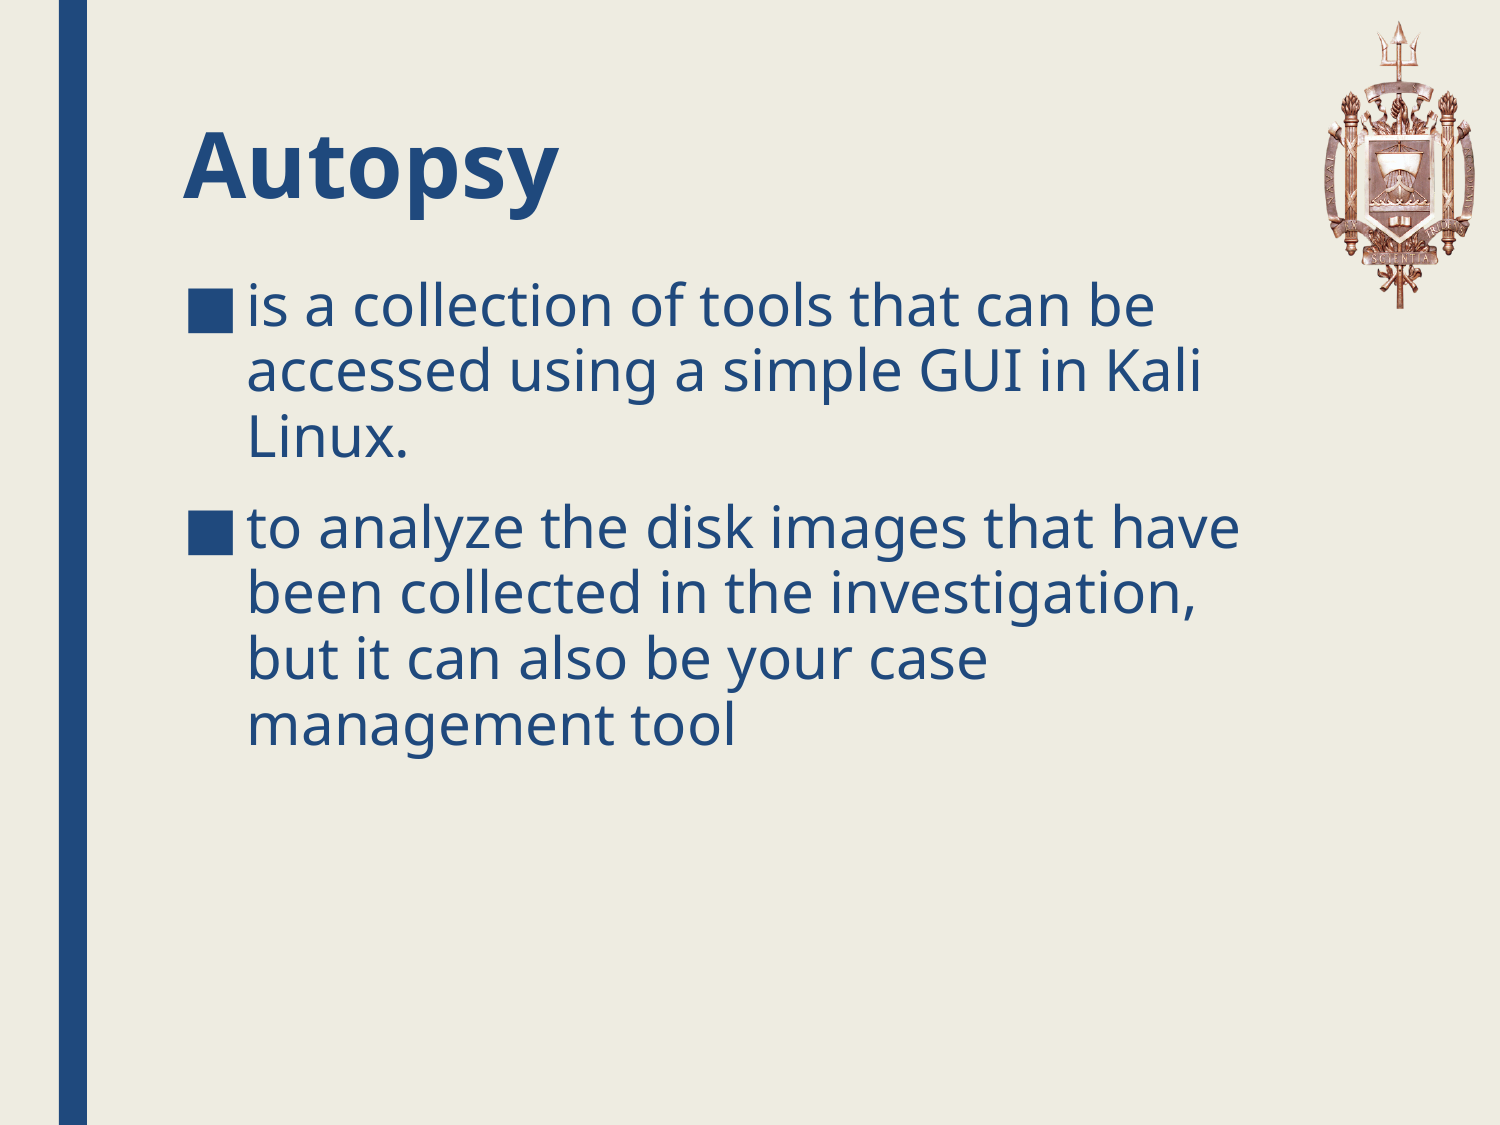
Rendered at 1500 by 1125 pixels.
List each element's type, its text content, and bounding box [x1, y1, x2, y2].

picture [1320, 17, 1478, 312]
list is a collection of tools that can be accessed using a simple GUI in Kali Linux. to analyze the disk images that have been collected in the investigation, but it can also be your case management tool [168, 265, 1321, 963]
title Autopsy [168, 112, 1298, 239]
